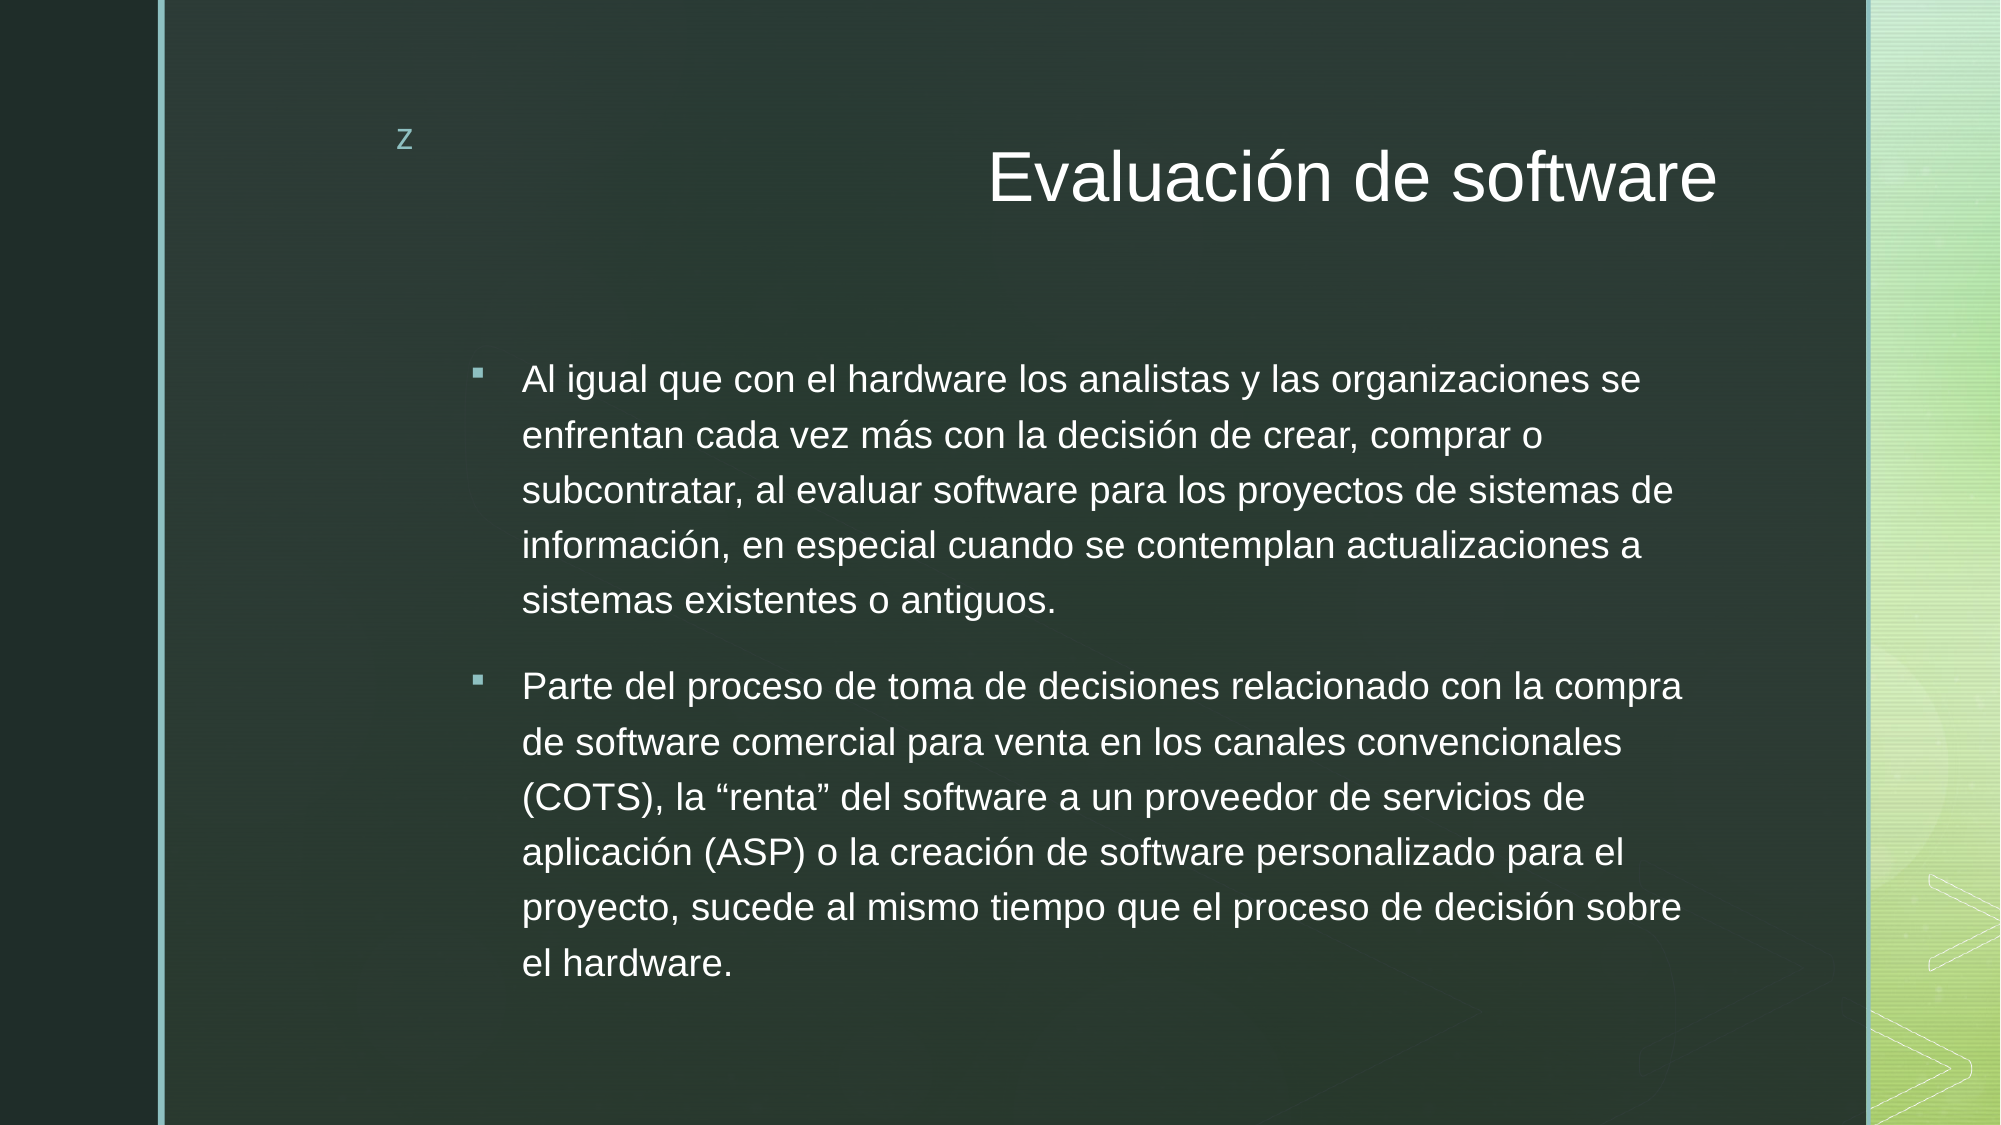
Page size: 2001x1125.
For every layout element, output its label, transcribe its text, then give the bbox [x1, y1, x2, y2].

list Al igual que con el hardware los analistas y las organizaciones se enfrentan cada vez más con la decisión de crear, comprar o subcontratar, al evaluar software para los proyectos de sistemas de información, en especial cuando se contemplan actualizaciones a sistemas existentes o antiguos. Parte del proceso de toma de decisiones relacionado con la compra de software comercial para venta en los canales convencionales (COTS), la “renta” del software a un proveedor de servicios de aplicación (ASP) o la creación de software personalizado para el proyecto, sucede al mismo tiempo que el proceso de decisión sobre el hardware. [454, 336, 1734, 993]
picture [1871, 0, 2001, 1125]
title Evaluación de software [428, 132, 1734, 310]
